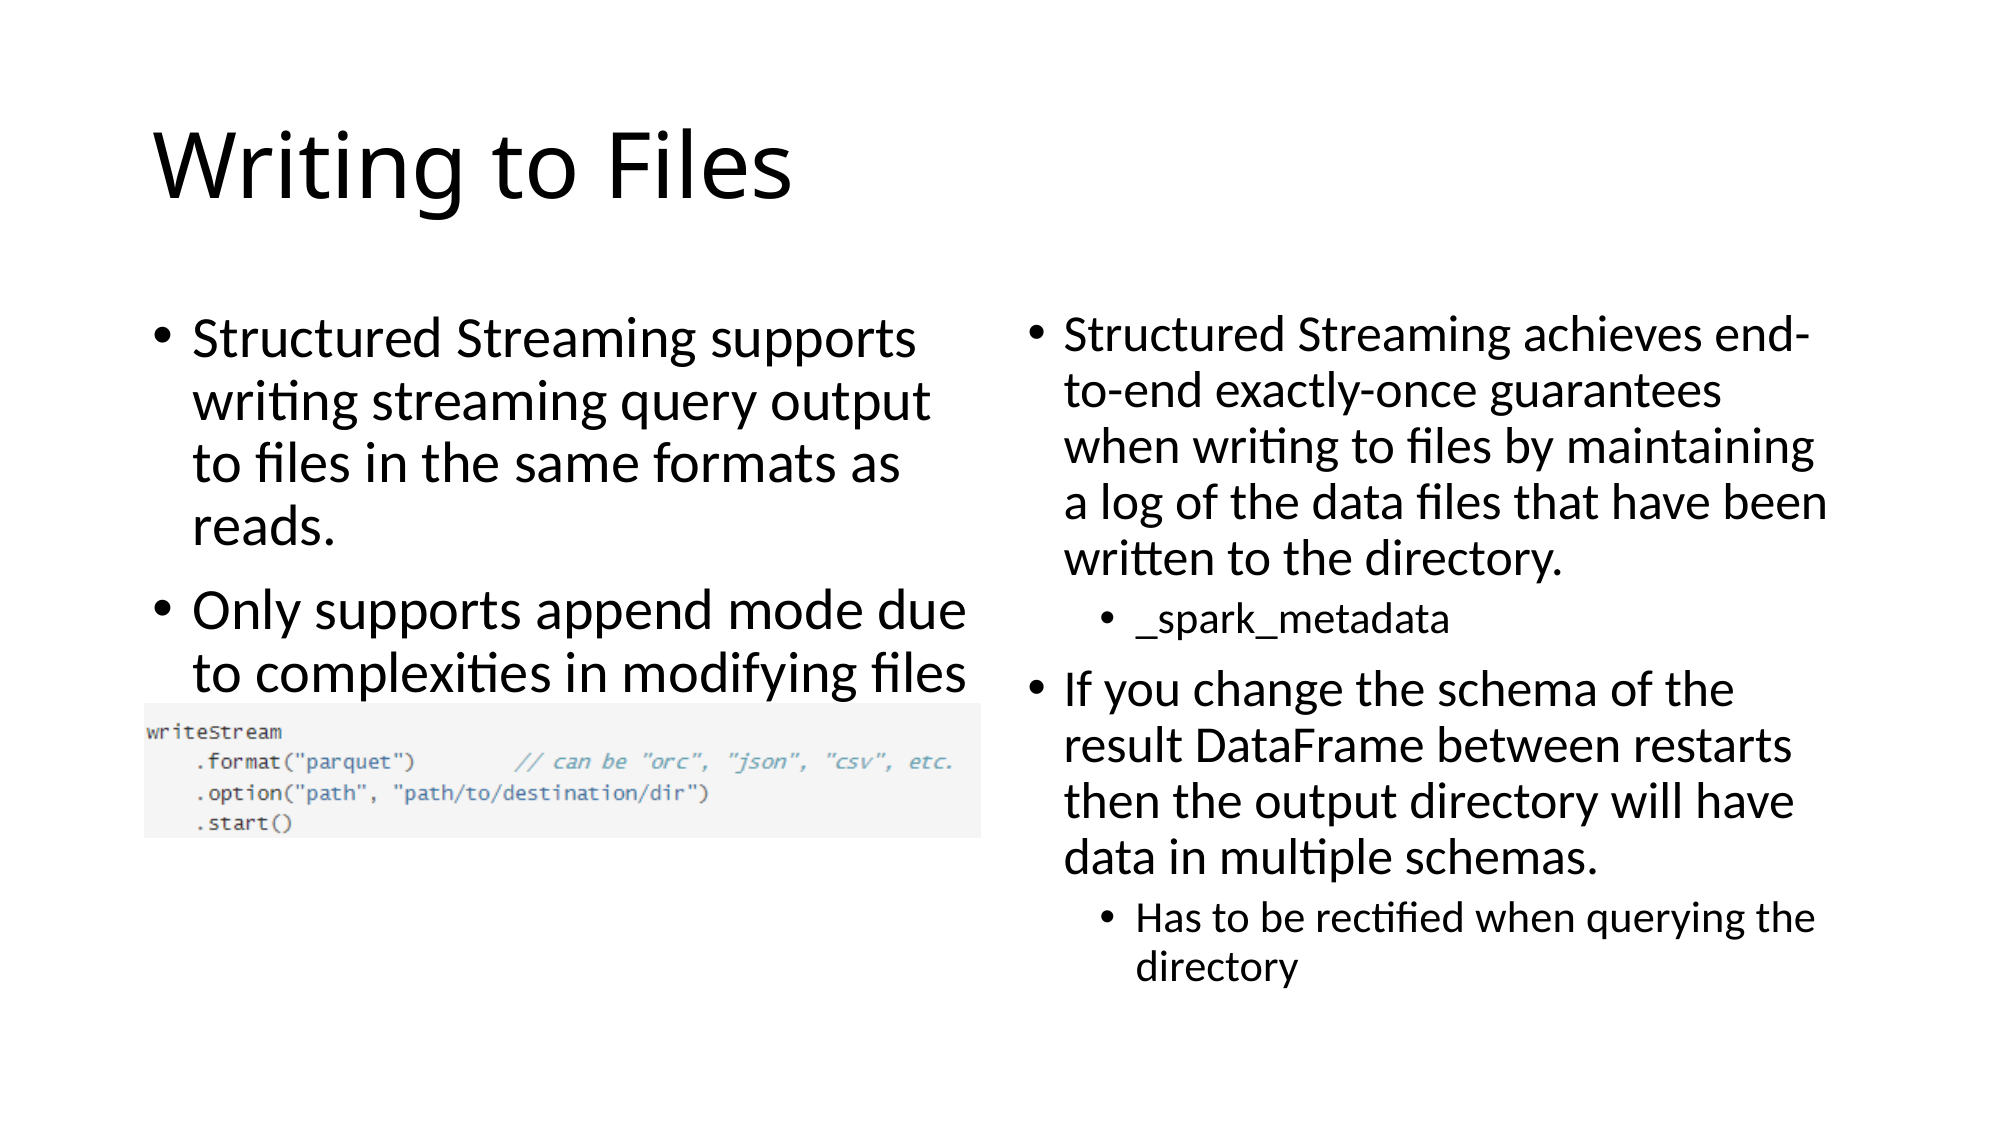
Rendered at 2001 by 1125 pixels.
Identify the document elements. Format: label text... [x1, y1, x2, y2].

picture [144, 703, 981, 838]
list Structured Streaming achieves end-to-end exactly-once guarantees when writing to files by maintaining a log of the data files that have been written to the directory. _spark_metadata If you change the schema of the result DataFrame between restarts then the output directory will have data in multiple schemas. Has to be rectified when querying the directory [1012, 299, 1863, 1014]
title Writing to Files [137, 59, 1863, 278]
list Structured Streaming supports writing streaming query output to files in the same formats as reads. Only supports append mode due to complexities in modifying files [137, 299, 988, 1014]
